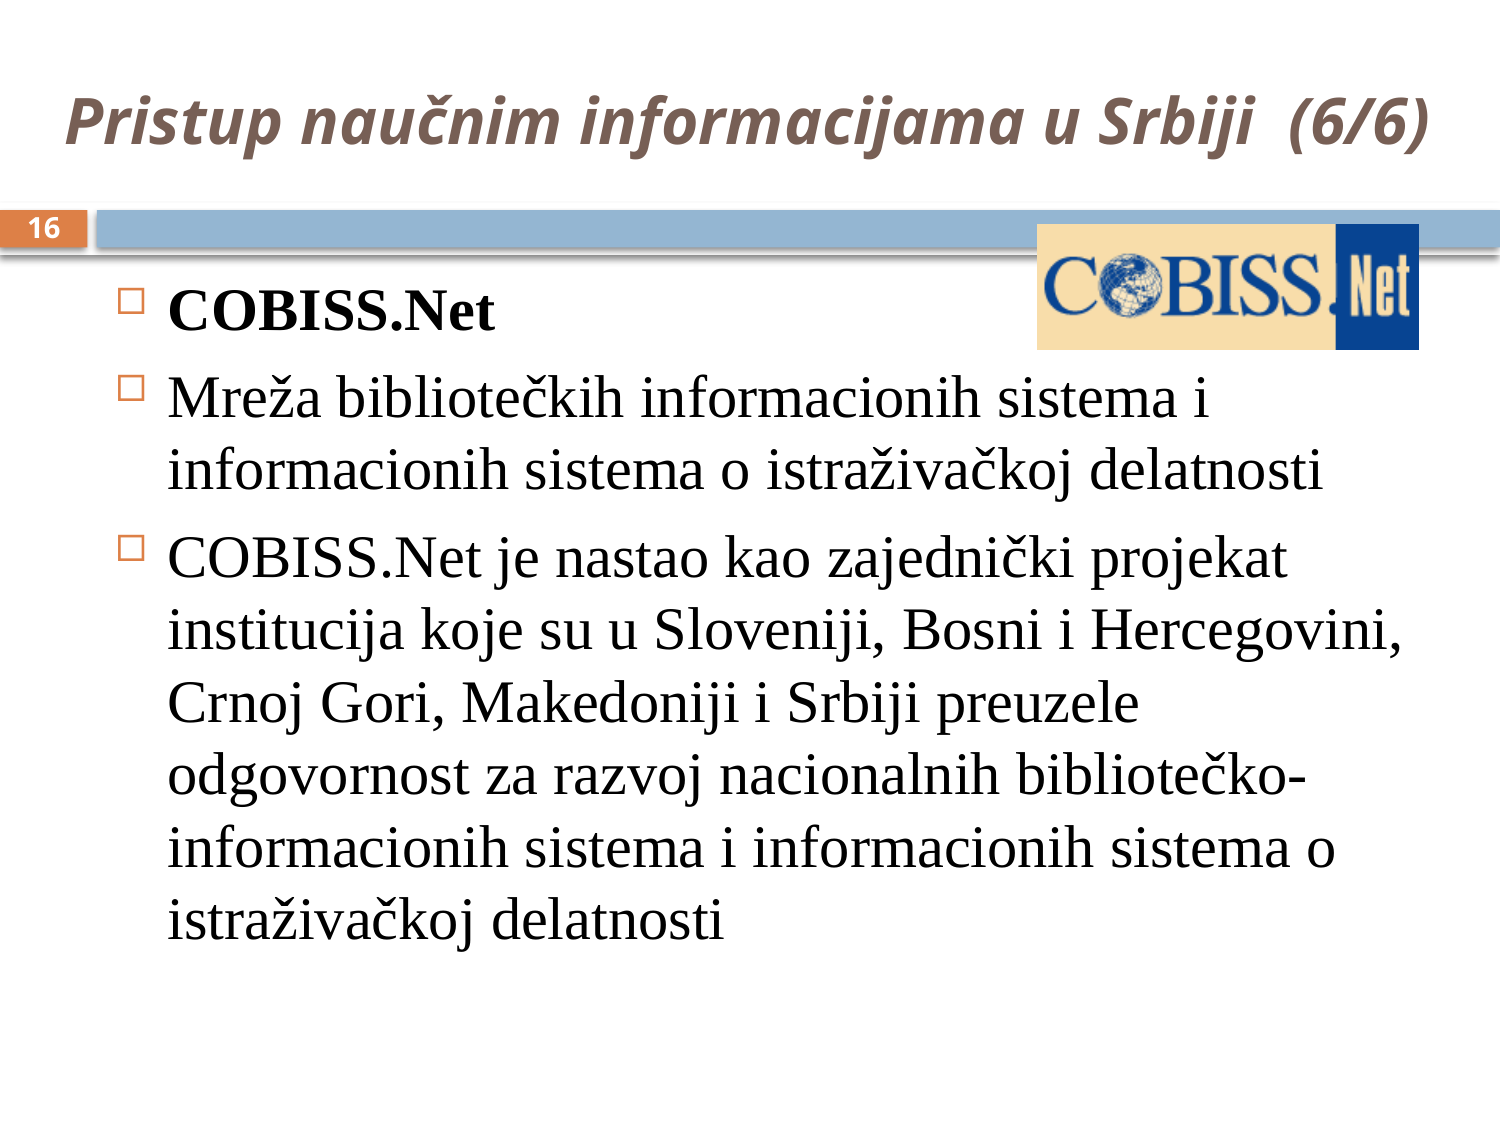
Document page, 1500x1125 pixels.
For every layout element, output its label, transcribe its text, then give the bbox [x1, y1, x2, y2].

picture [1037, 224, 1419, 351]
slide_number 16 [0, 208, 88, 249]
title Pristup naučnim informacijama u Srbiji (6/6) [50, 37, 1500, 200]
list COBISS.Net Mreža bibliotečkih informacionih sistema i informacionih sistema o istraživačkoj delatnosti COBISS.Net je nastao kao zajednički projekat institucija koje su u Sloveniji, Bosni i Hercegovini, Crnoj Gori, Makedoniji i Srbiji preuzele odgovornost za razvoj nacionalnih bibliotečko-informacionih sistema i informacionih sistema o istraživačkoj delatnosti [100, 262, 1438, 1000]
